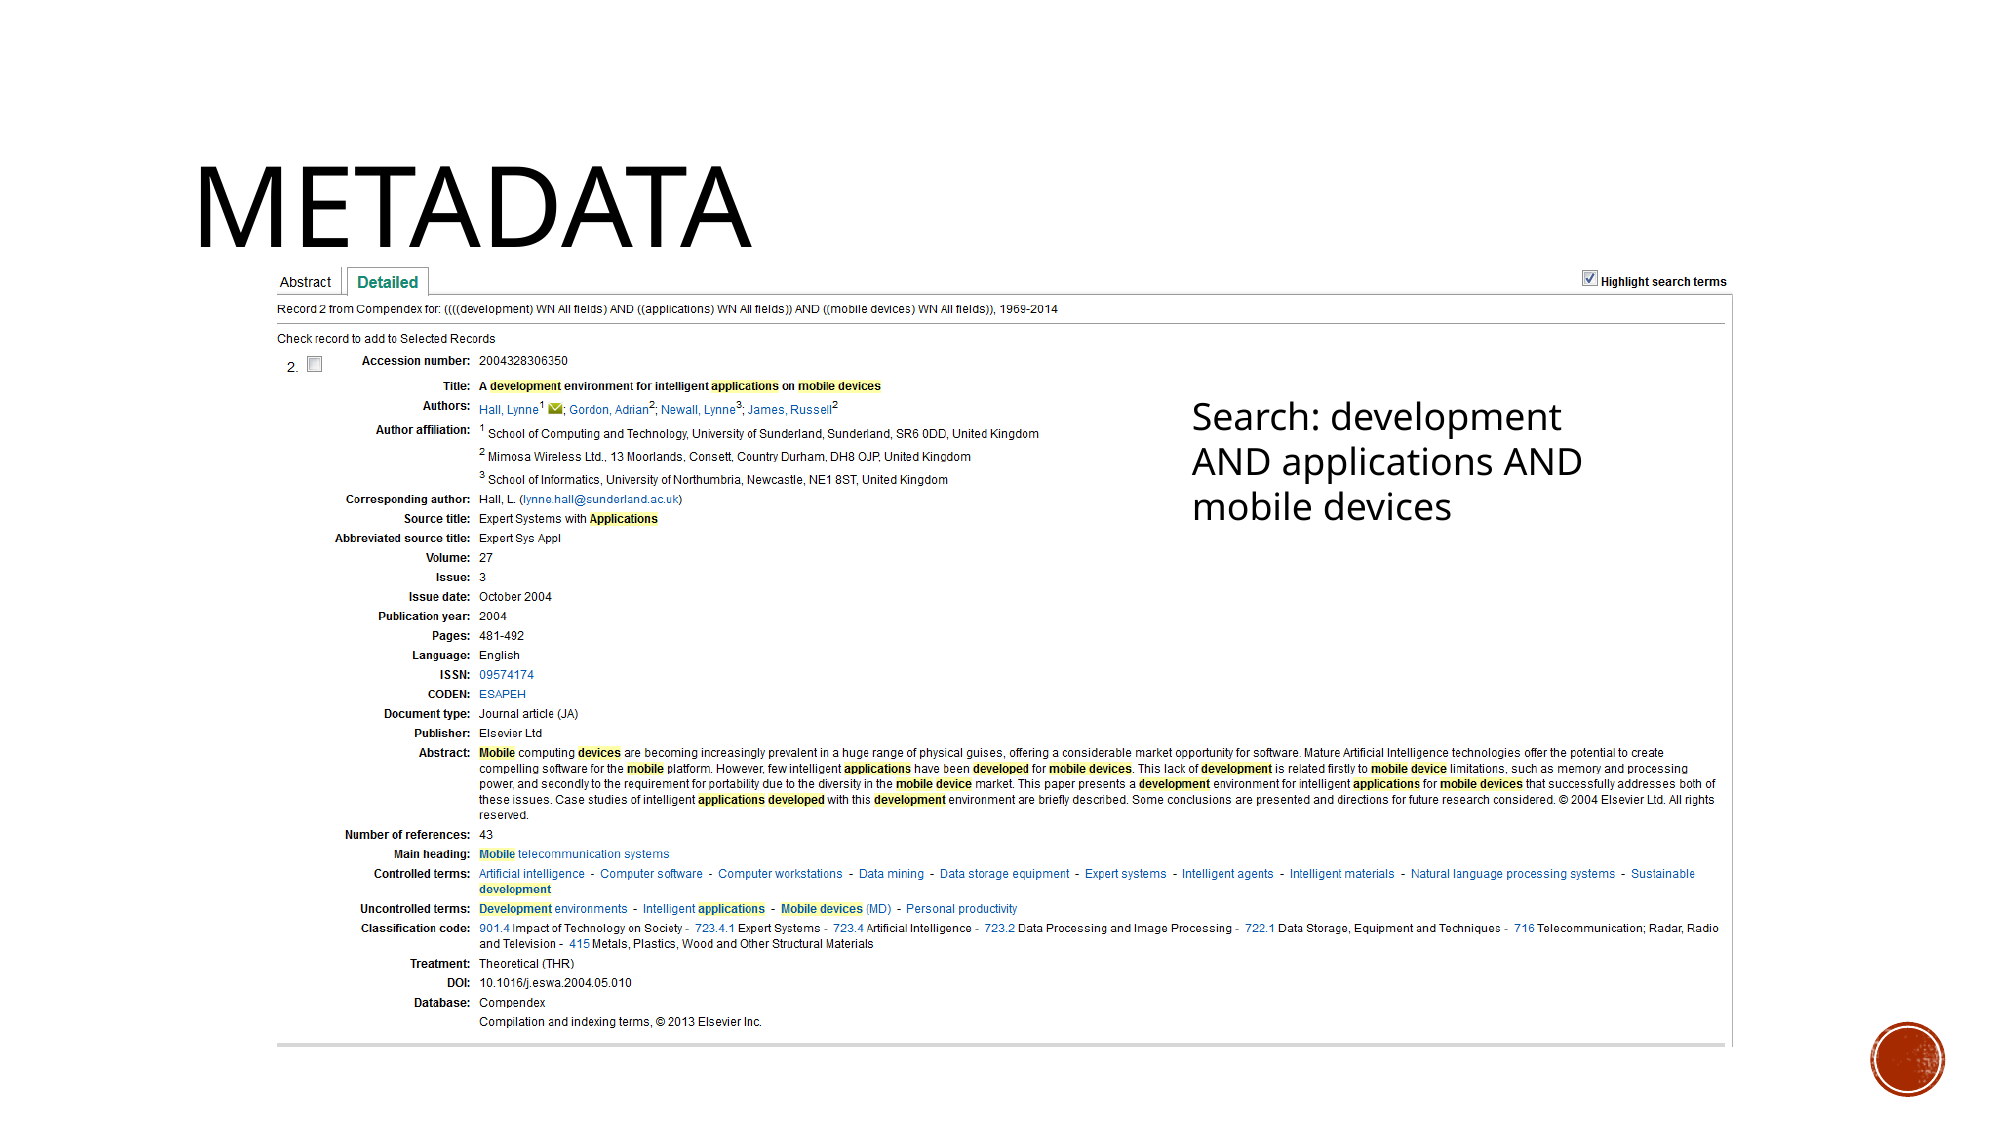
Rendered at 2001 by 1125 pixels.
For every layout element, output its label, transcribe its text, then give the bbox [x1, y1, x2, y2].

title Metadata [175, 79, 1826, 344]
picture [277, 267, 1733, 1047]
